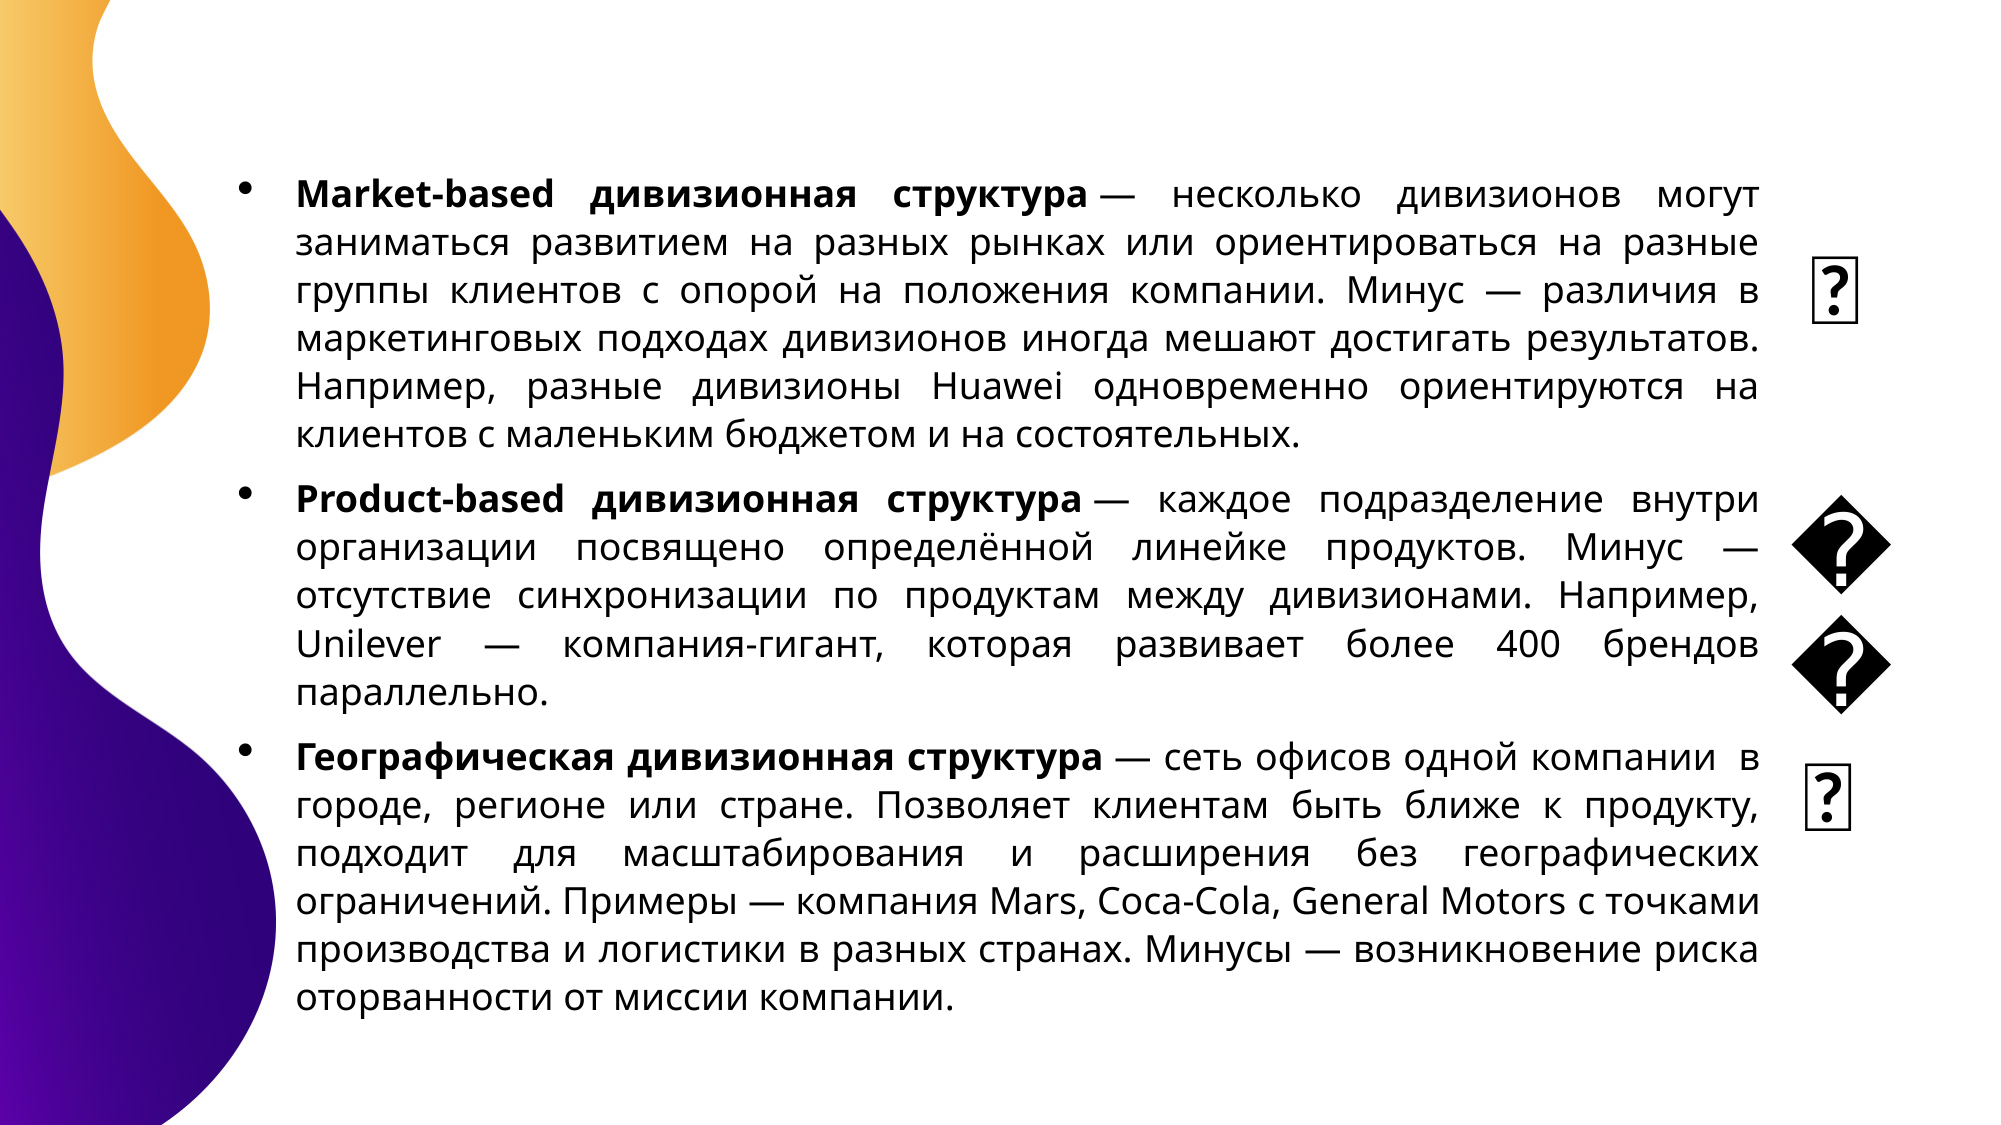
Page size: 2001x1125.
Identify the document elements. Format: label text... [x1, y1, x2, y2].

text_box 📱 [1795, 217, 1910, 353]
picture [0, 0, 2000, 1125]
text_box 🩳 [1775, 479, 1870, 734]
text_box Market-based дивизионная структура — несколько дивизионов могут заниматься развитием на разных рынках или ориентироваться на разные группы клиентов с опорой на положения компании. Минус — различия в маркетинговых подходах дивизионов иногда мешают достигать результатов. Например, разные дивизионы Huawei одновременно ориентируются на клиентов с маленьким бюджетом и на состоятельных. Product-based дивизионная структура — каждое подразделение внутри организации посвящено определённой линейке продуктов. Минус — отсутствие синхронизации по продуктам между дивизионами. Например, Unilever — компания-гигант, которая развивает более 400 брендов параллельно. Географическая дивизионная структура — сеть офисов одной компании в городе, регионе или стране. Позволяет клиентам быть ближе к продукту, подходит для масштабирования и расширения без географических ограничений. Примеры — компания Mars, Coca-Cola, General Motors с точками производства и логистики в разных странах. Минусы — возникновение риска оторванности от миссии компании. [224, 159, 1776, 1026]
text_box 🥤 [1788, 723, 1952, 859]
